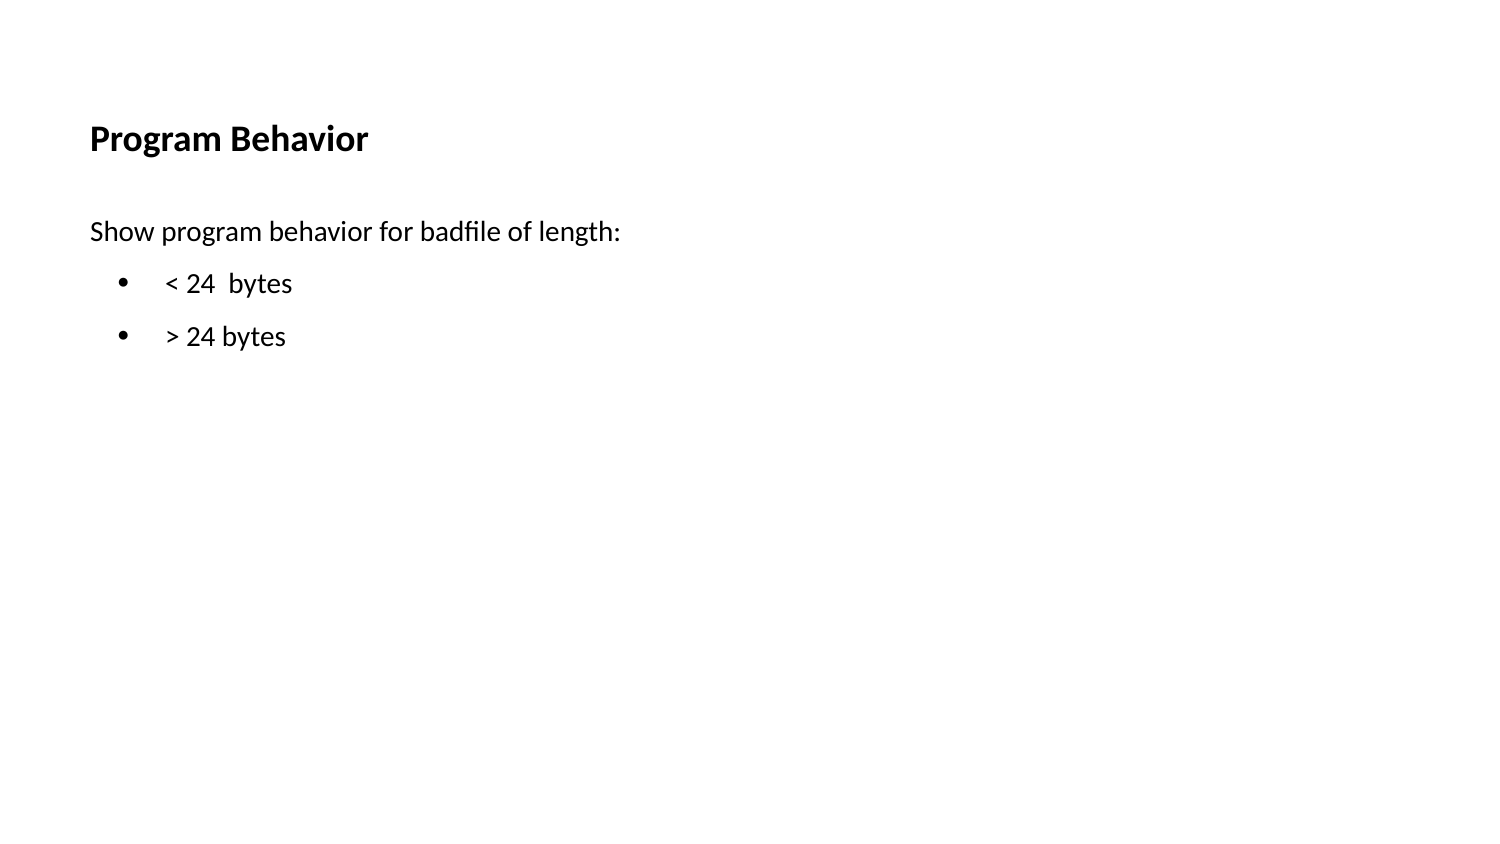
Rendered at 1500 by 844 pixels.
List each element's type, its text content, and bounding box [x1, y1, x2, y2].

title Program Behavior [75, 33, 1425, 175]
list Show program behavior for badfile of length: < 24 bytes > 24 bytes [75, 196, 1425, 808]
